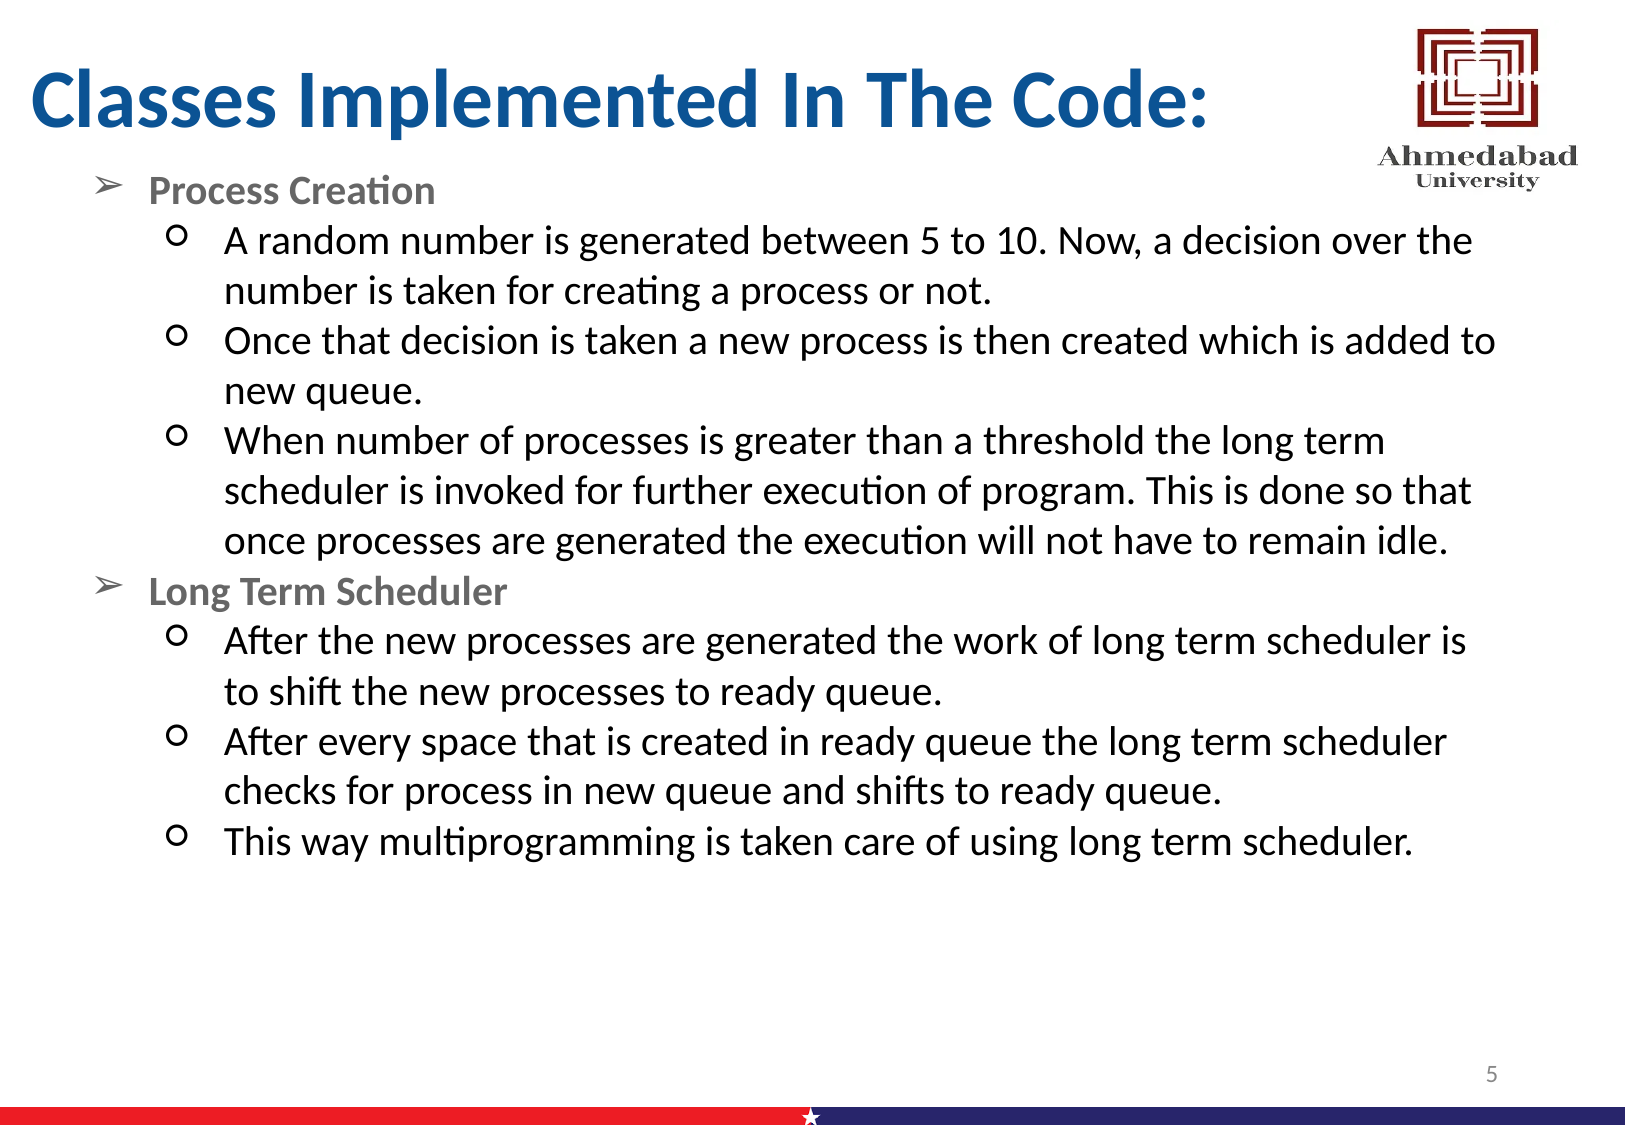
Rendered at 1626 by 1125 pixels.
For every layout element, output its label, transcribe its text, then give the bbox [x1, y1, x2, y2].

picture [1367, 19, 1586, 195]
list Process Creation A random number is generated between 5 to 10. Now, a decision over the number is taken for creating a process or not. Once that decision is taken a new process is then created which is added to new queue. When number of processes is greater than a threshold the long term scheduler is invoked for further execution of program. This is done so that once processes are generated the execution will not have to remain idle. Long Term Scheduler After the new processes are generated the work of long term scheduler is to shift the new processes to ready queue. After every space that is created in ready queue the long term scheduler checks for process in new queue and shifts to ready queue. This way multiprogramming is taken care of using long term scheduler. [58, 148, 1514, 977]
picture [0, 1107, 1625, 1125]
title Classes Implemented In The Code: [0, 8, 1288, 180]
slide_number ‹#› [1147, 1042, 1514, 1103]
